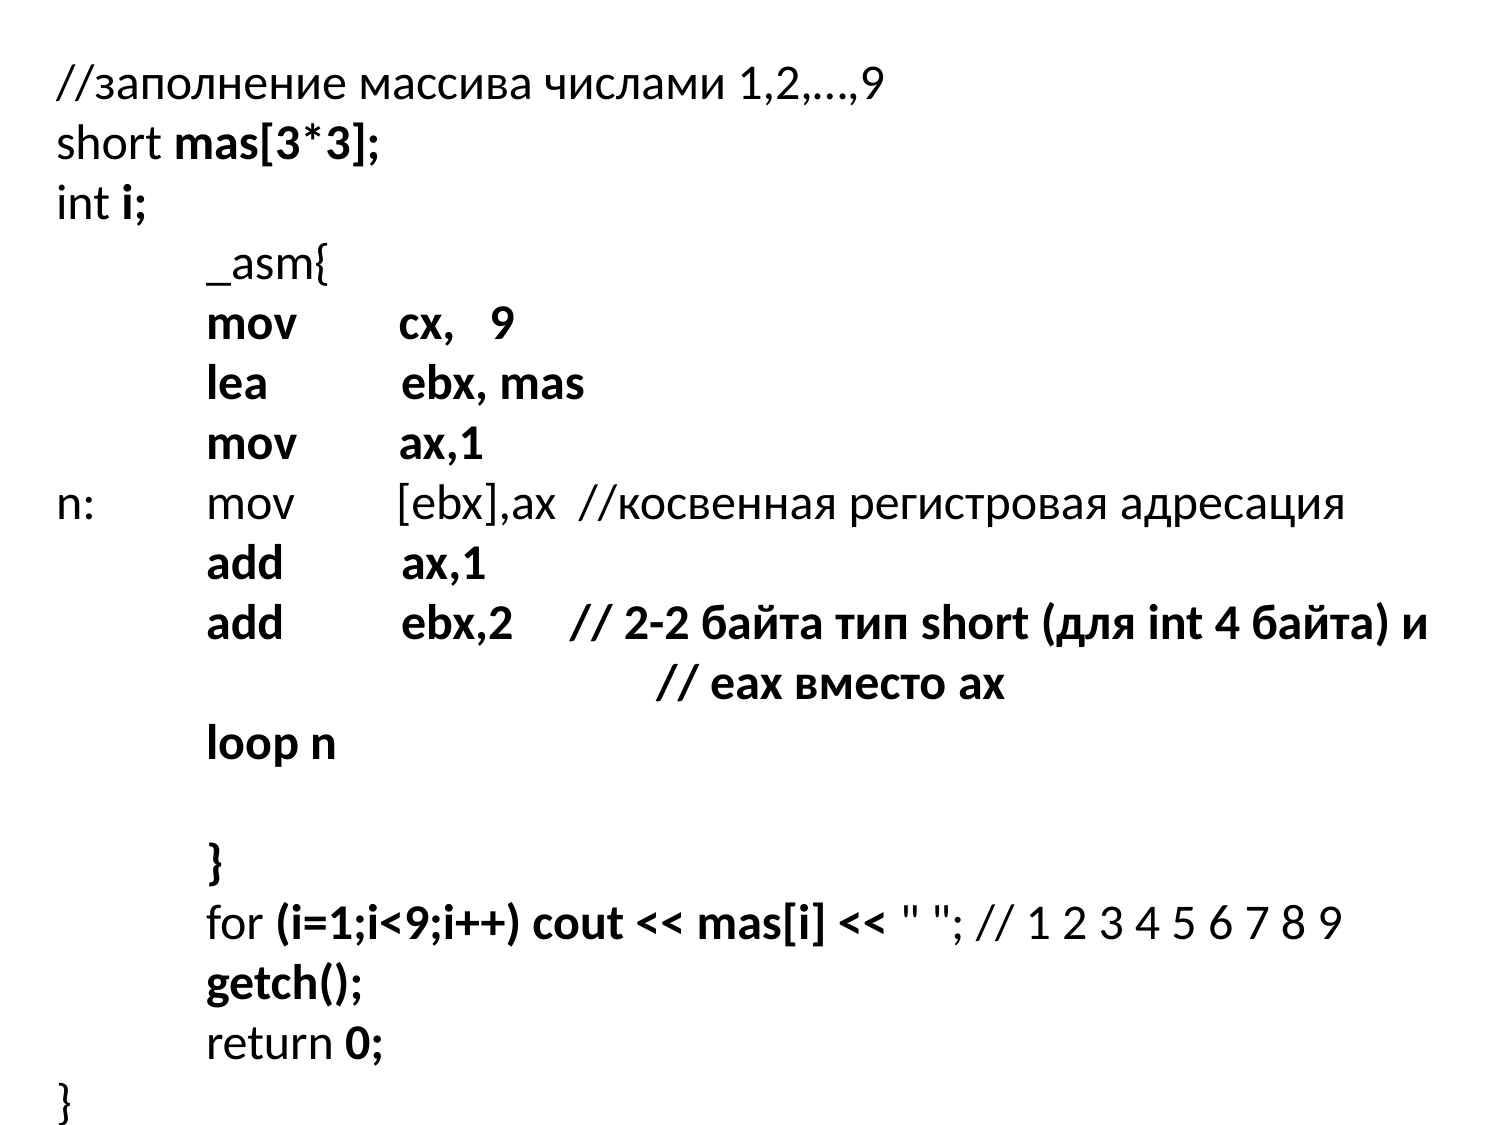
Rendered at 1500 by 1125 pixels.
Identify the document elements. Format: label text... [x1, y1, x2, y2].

text_box //заполнение массива числами 1,2,…,9 short mas[3*3]; int i; _asm{ mov cx, 9 lea ebx, mas mov ax,1 n: mov [ebx],ax //косвенная регистровая адресация add ax,1 add ebx,2 // 2-2 байта тип short (для int 4 байта) и // eax вместо ax loop n } for (i=1;i<9;i++) cout << mas[i] << " "; // 1 2 3 4 5 6 7 8 9 getch(); return 0; } [41, 42, 1447, 1125]
